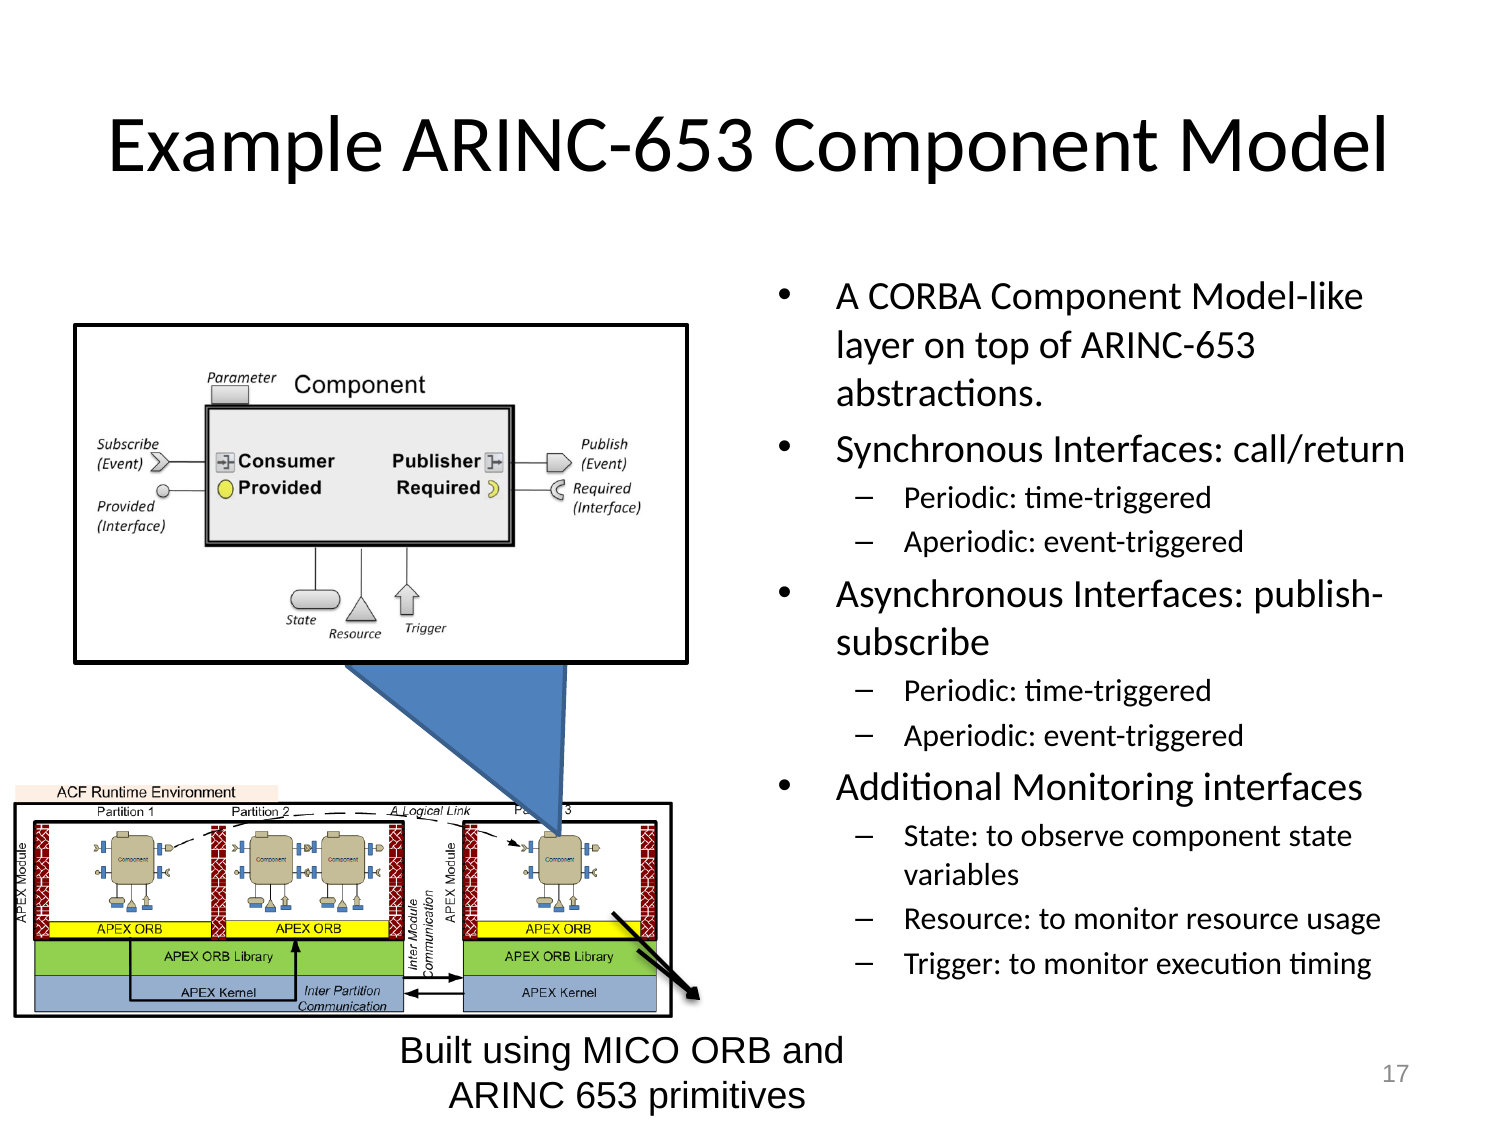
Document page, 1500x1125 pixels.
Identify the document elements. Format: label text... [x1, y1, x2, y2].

text_box Built using MICO ORB and ARINC 653 primitives [384, 1018, 860, 1124]
text_box [351, 672, 568, 780]
list A CORBA Component Model-like layer on top of ARINC-653 abstractions. Synchronous Interfaces: call/return Periodic: time-triggered Aperiodic: event-triggered Asynchronous Interfaces: publish-subscribe Periodic: time-triggered Aperiodic: event-triggered Additional Monitoring interfaces State: to observe component state variables Resource: to monitor resource usage Trigger: to monitor execution timing [762, 262, 1425, 1005]
picture [12, 781, 673, 1018]
slide_number 17 [1074, 1042, 1425, 1103]
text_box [74, 324, 688, 663]
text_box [612, 912, 701, 1001]
title Example ARINC-653 Component Model [75, 45, 1425, 233]
